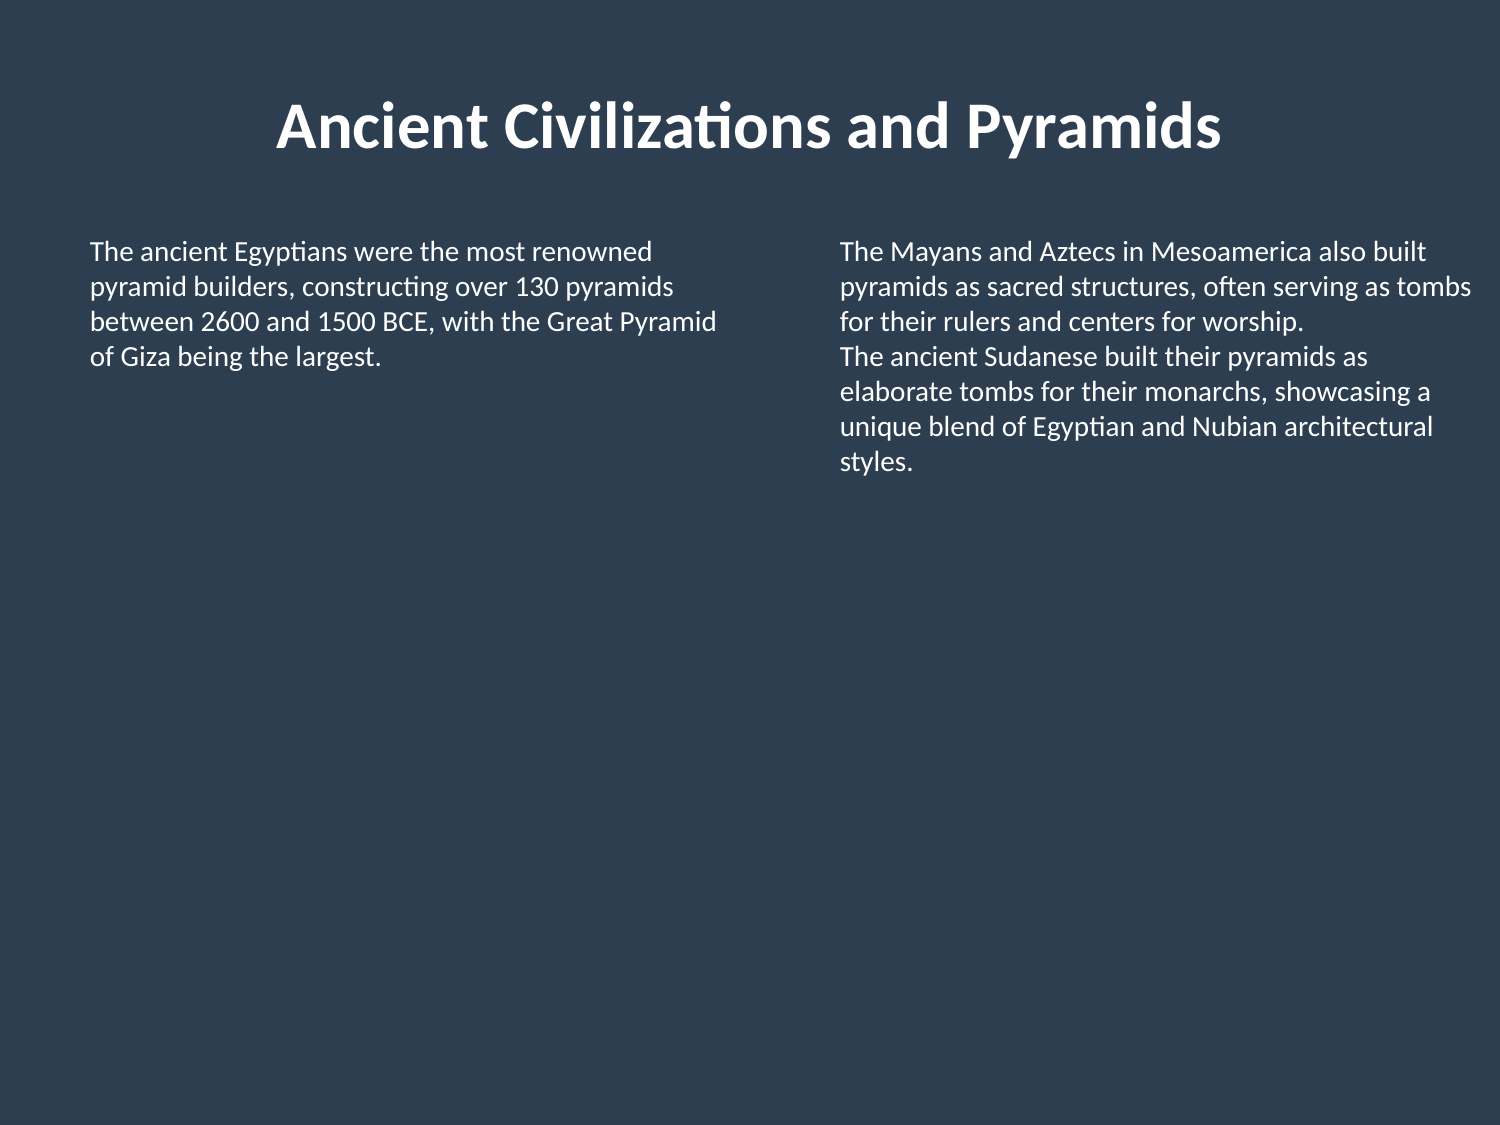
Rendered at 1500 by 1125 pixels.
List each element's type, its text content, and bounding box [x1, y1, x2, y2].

text_box The Mayans and Aztecs in Mesoamerica also built pyramids as sacred structures, often serving as tombs for their rulers and centers for worship. The ancient Sudanese built their pyramids as elaborate tombs for their monarchs, showcasing a unique blend of Egyptian and Nubian architectural styles. [824, 224, 1500, 485]
text_box Ancient Civilizations and Pyramids [261, 74, 1239, 170]
text_box The ancient Egyptians were the most renowned pyramid builders, constructing over 130 pyramids between 2600 and 1500 BCE, with the Great Pyramid of Giza being the largest. [74, 224, 750, 380]
